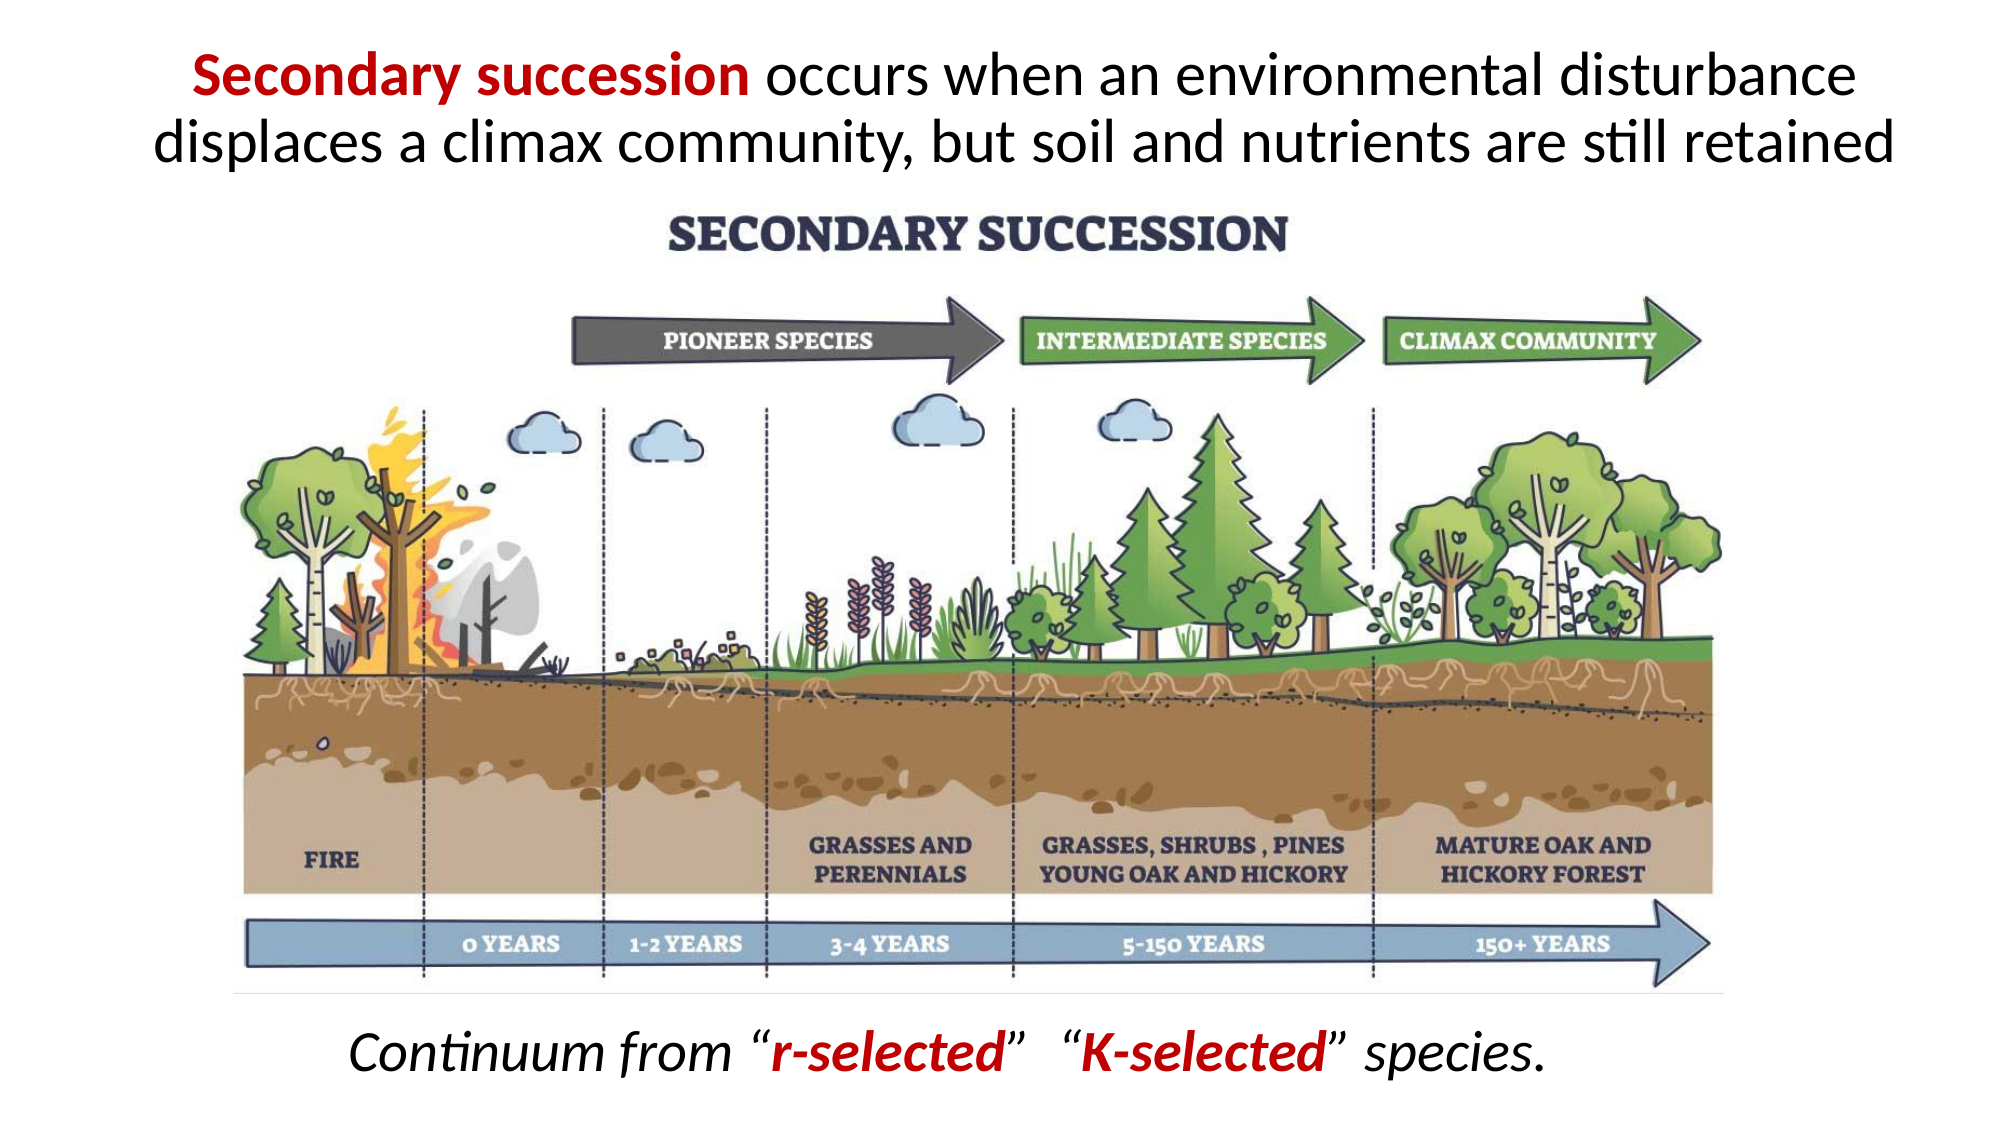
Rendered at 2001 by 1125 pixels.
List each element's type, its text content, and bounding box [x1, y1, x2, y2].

text_box Secondary succession occurs when an environmental disturbance displaces a climax community, but soil and nutrients are still retained [93, 0, 1959, 218]
picture [233, 156, 1724, 994]
